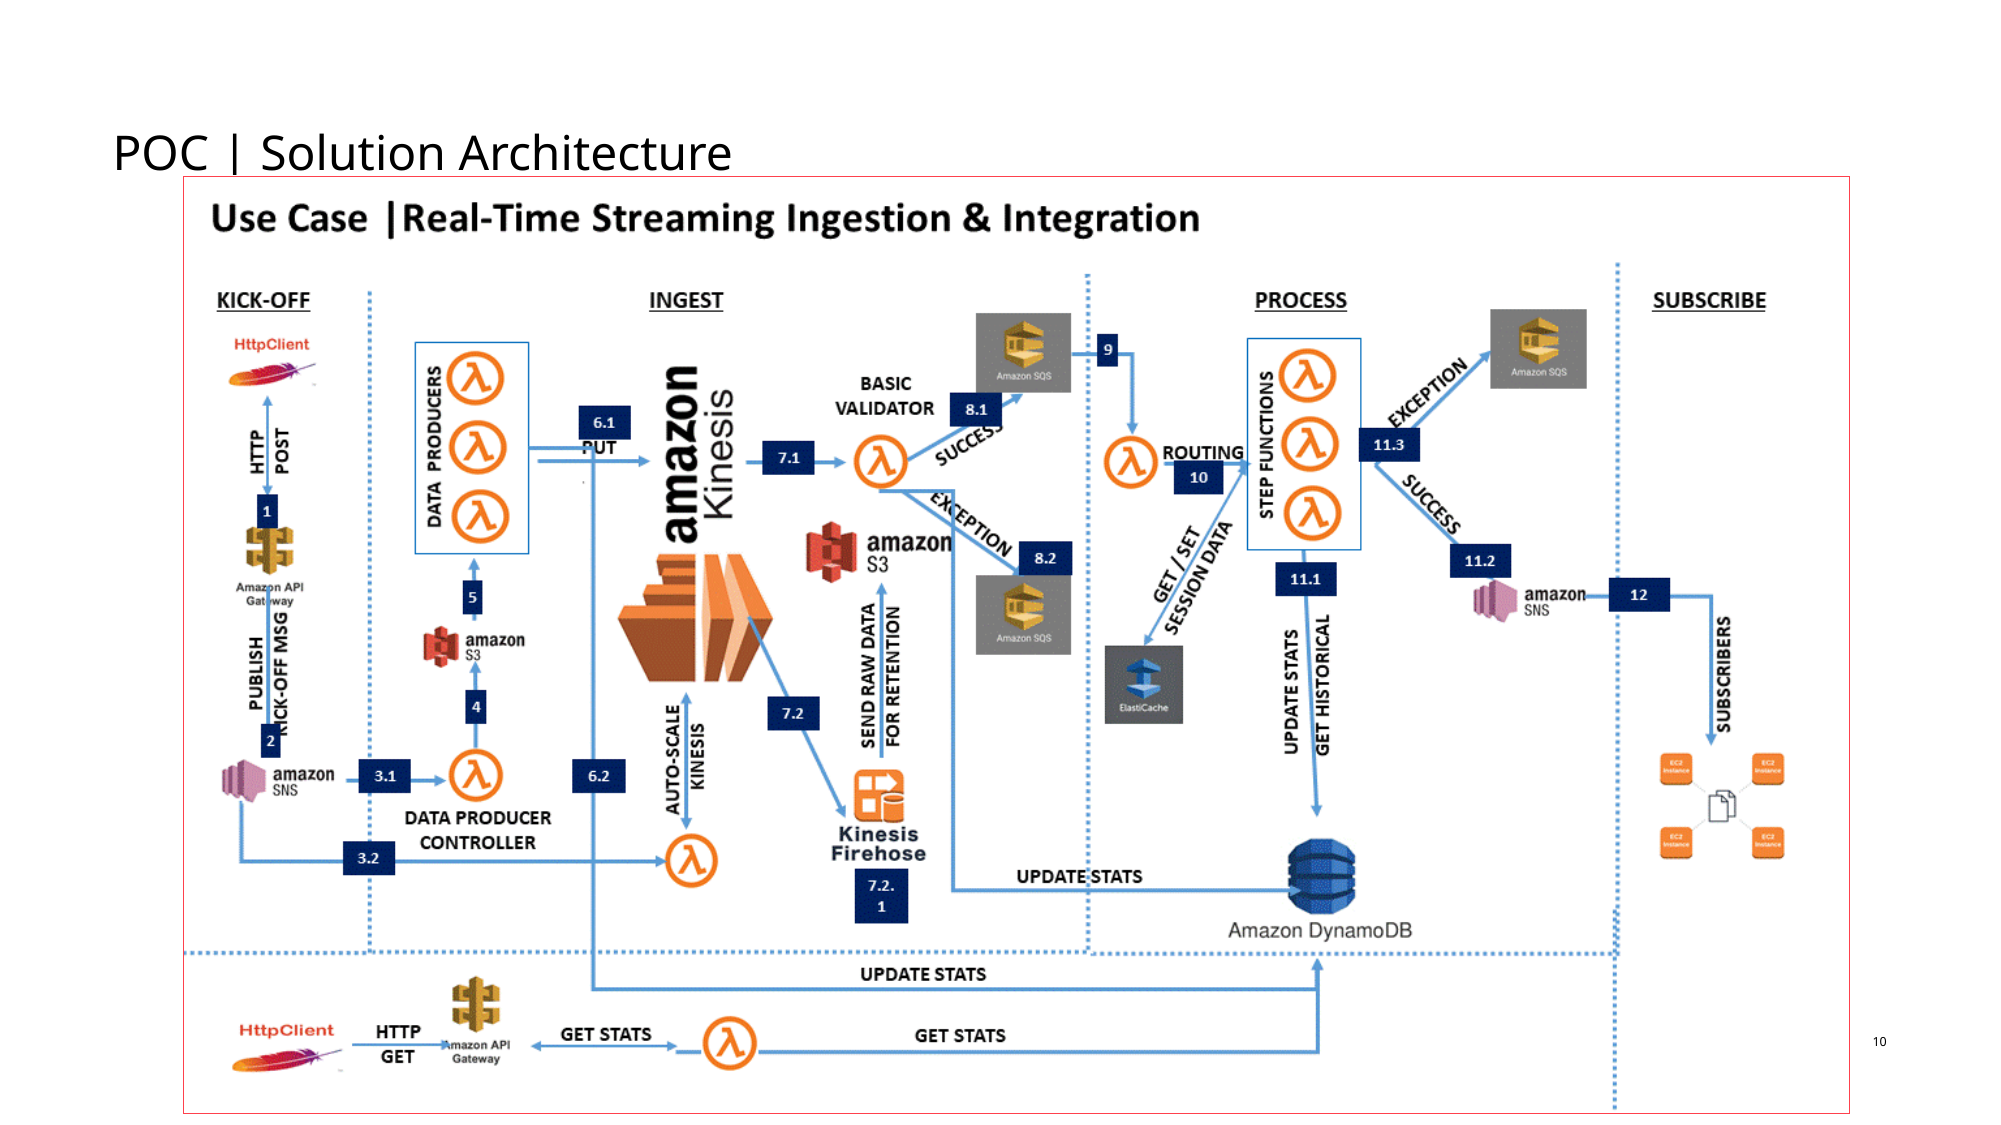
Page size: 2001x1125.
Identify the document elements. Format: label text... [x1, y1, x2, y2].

picture [183, 175, 1850, 1114]
title POC | Solution Architecture [112, 122, 1887, 246]
slide_number 10 [1850, 1035, 1887, 1051]
